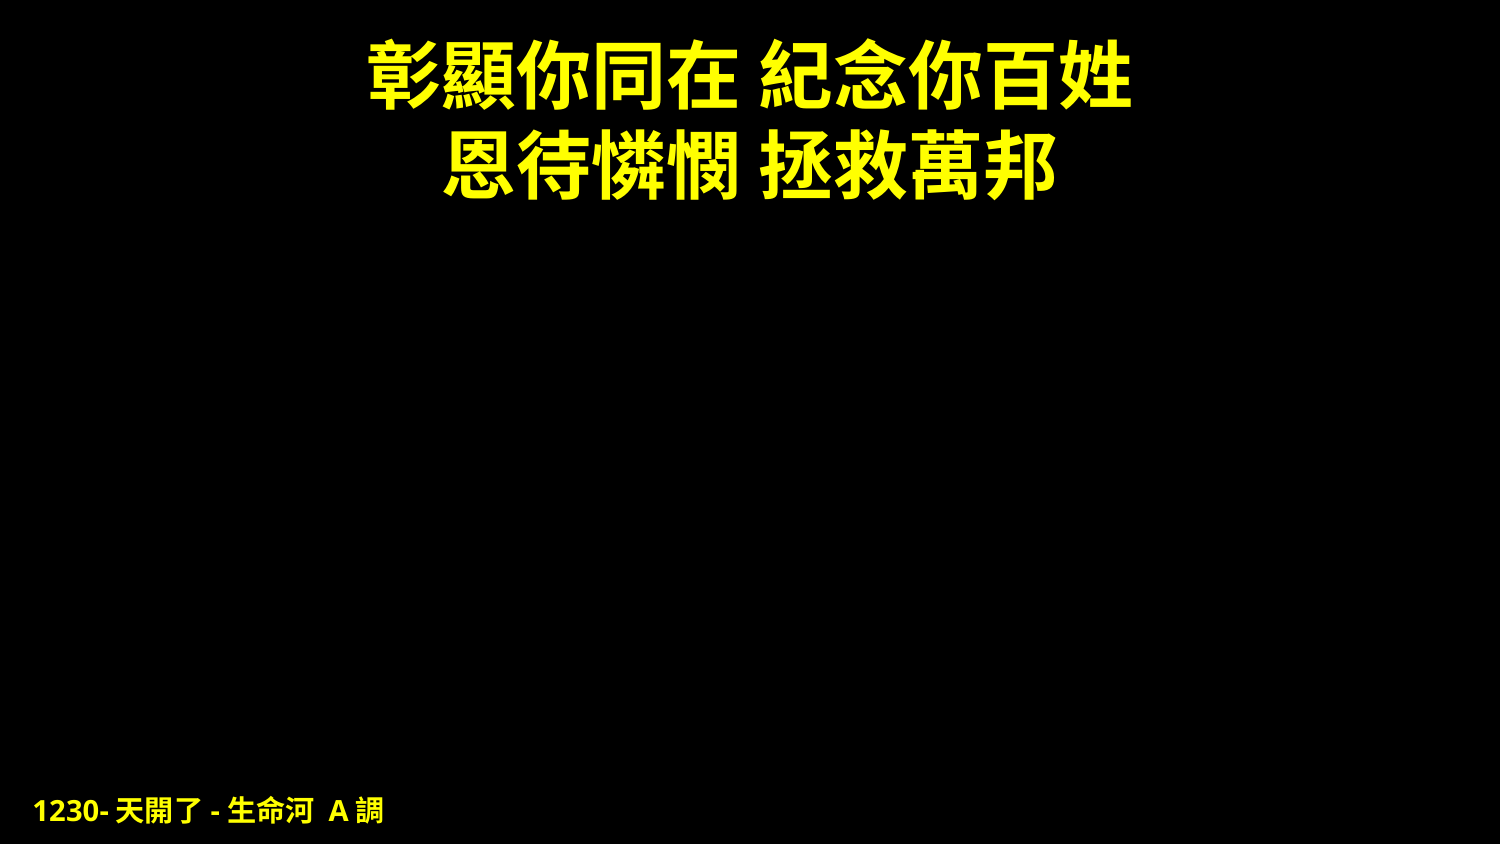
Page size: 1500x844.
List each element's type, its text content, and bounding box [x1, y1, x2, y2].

title 彰顯你同在 紀念你百姓 恩待憐憫 拯救萬邦 [0, 0, 1500, 237]
text_box 1230-天開了-生命河 A調 [17, 784, 774, 835]
